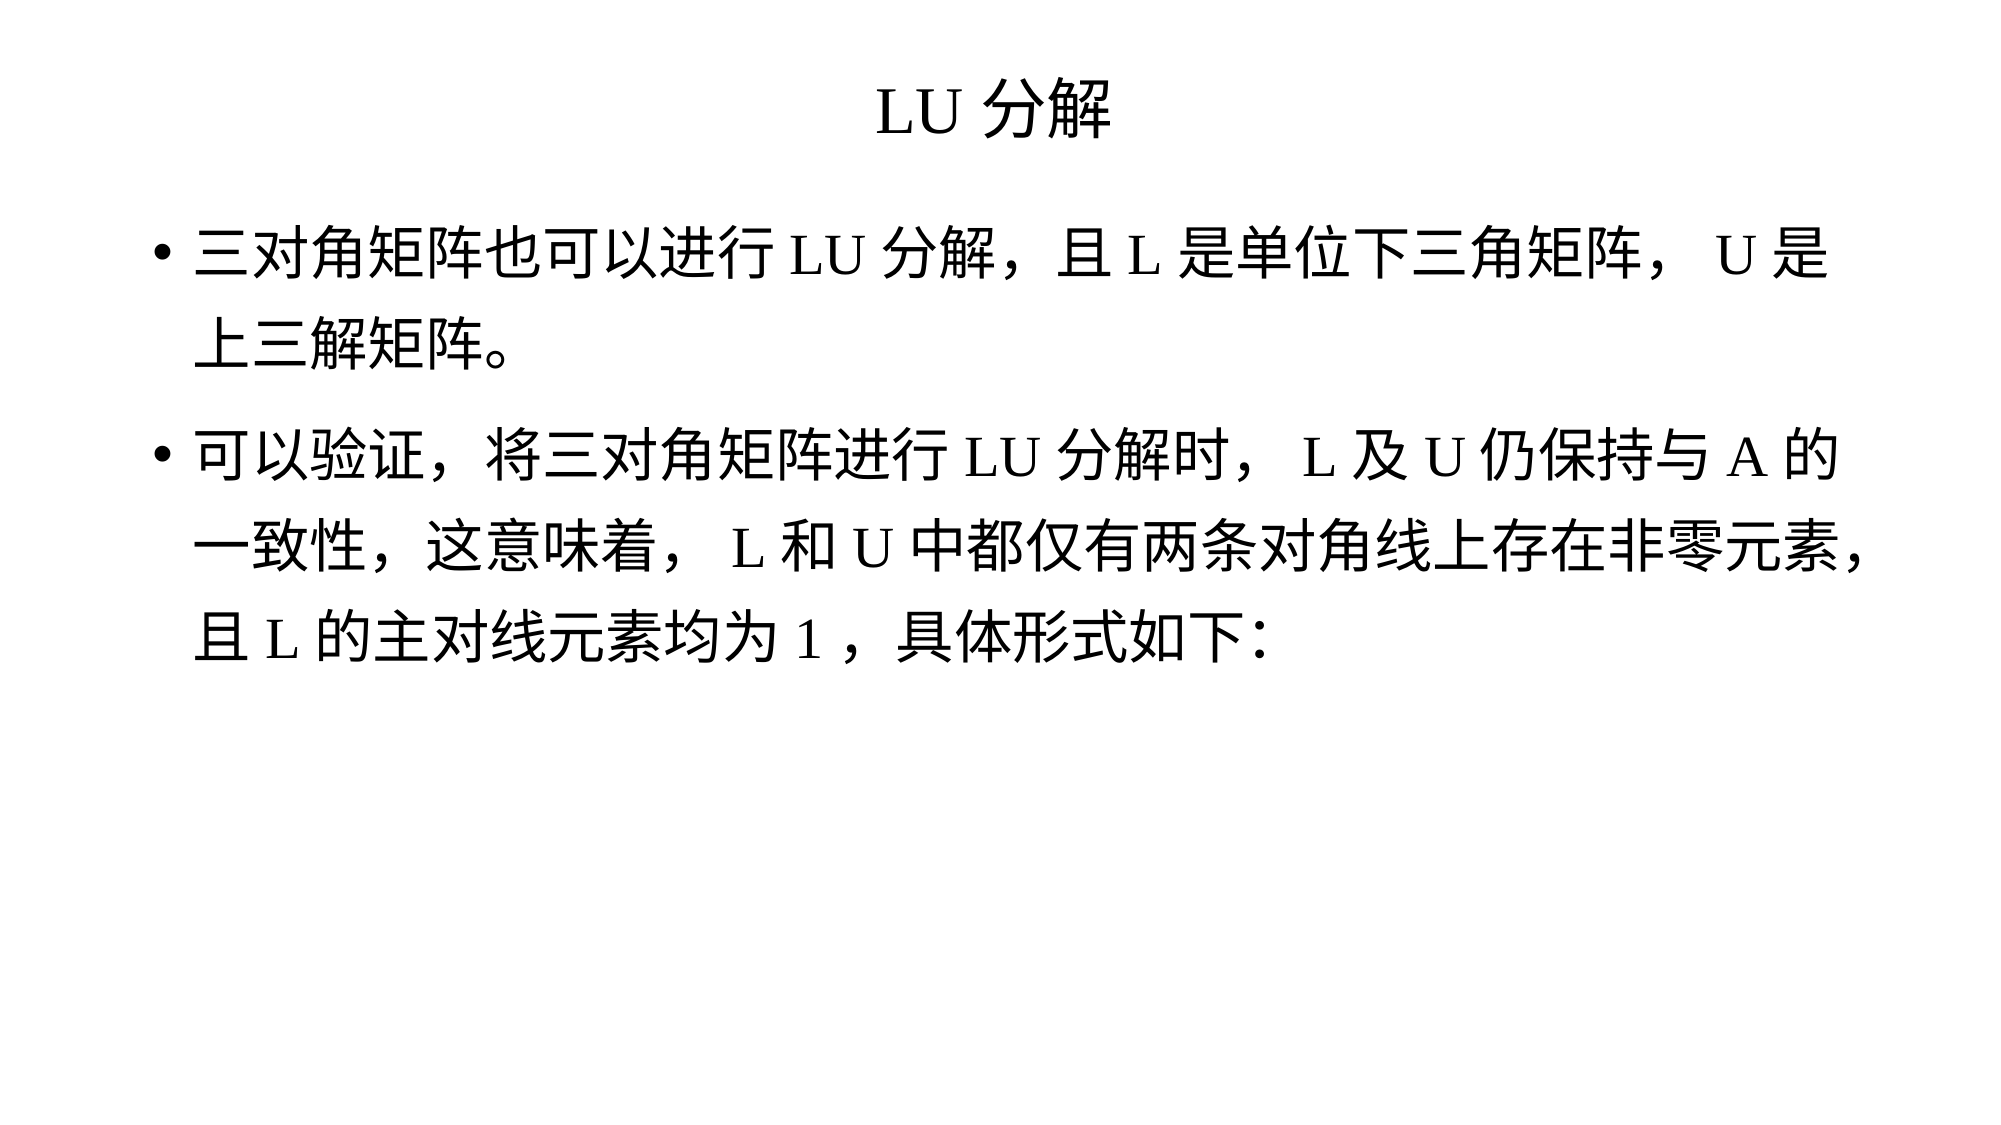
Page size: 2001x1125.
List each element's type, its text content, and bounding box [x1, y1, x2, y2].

title LU分解 [131, 59, 1857, 165]
